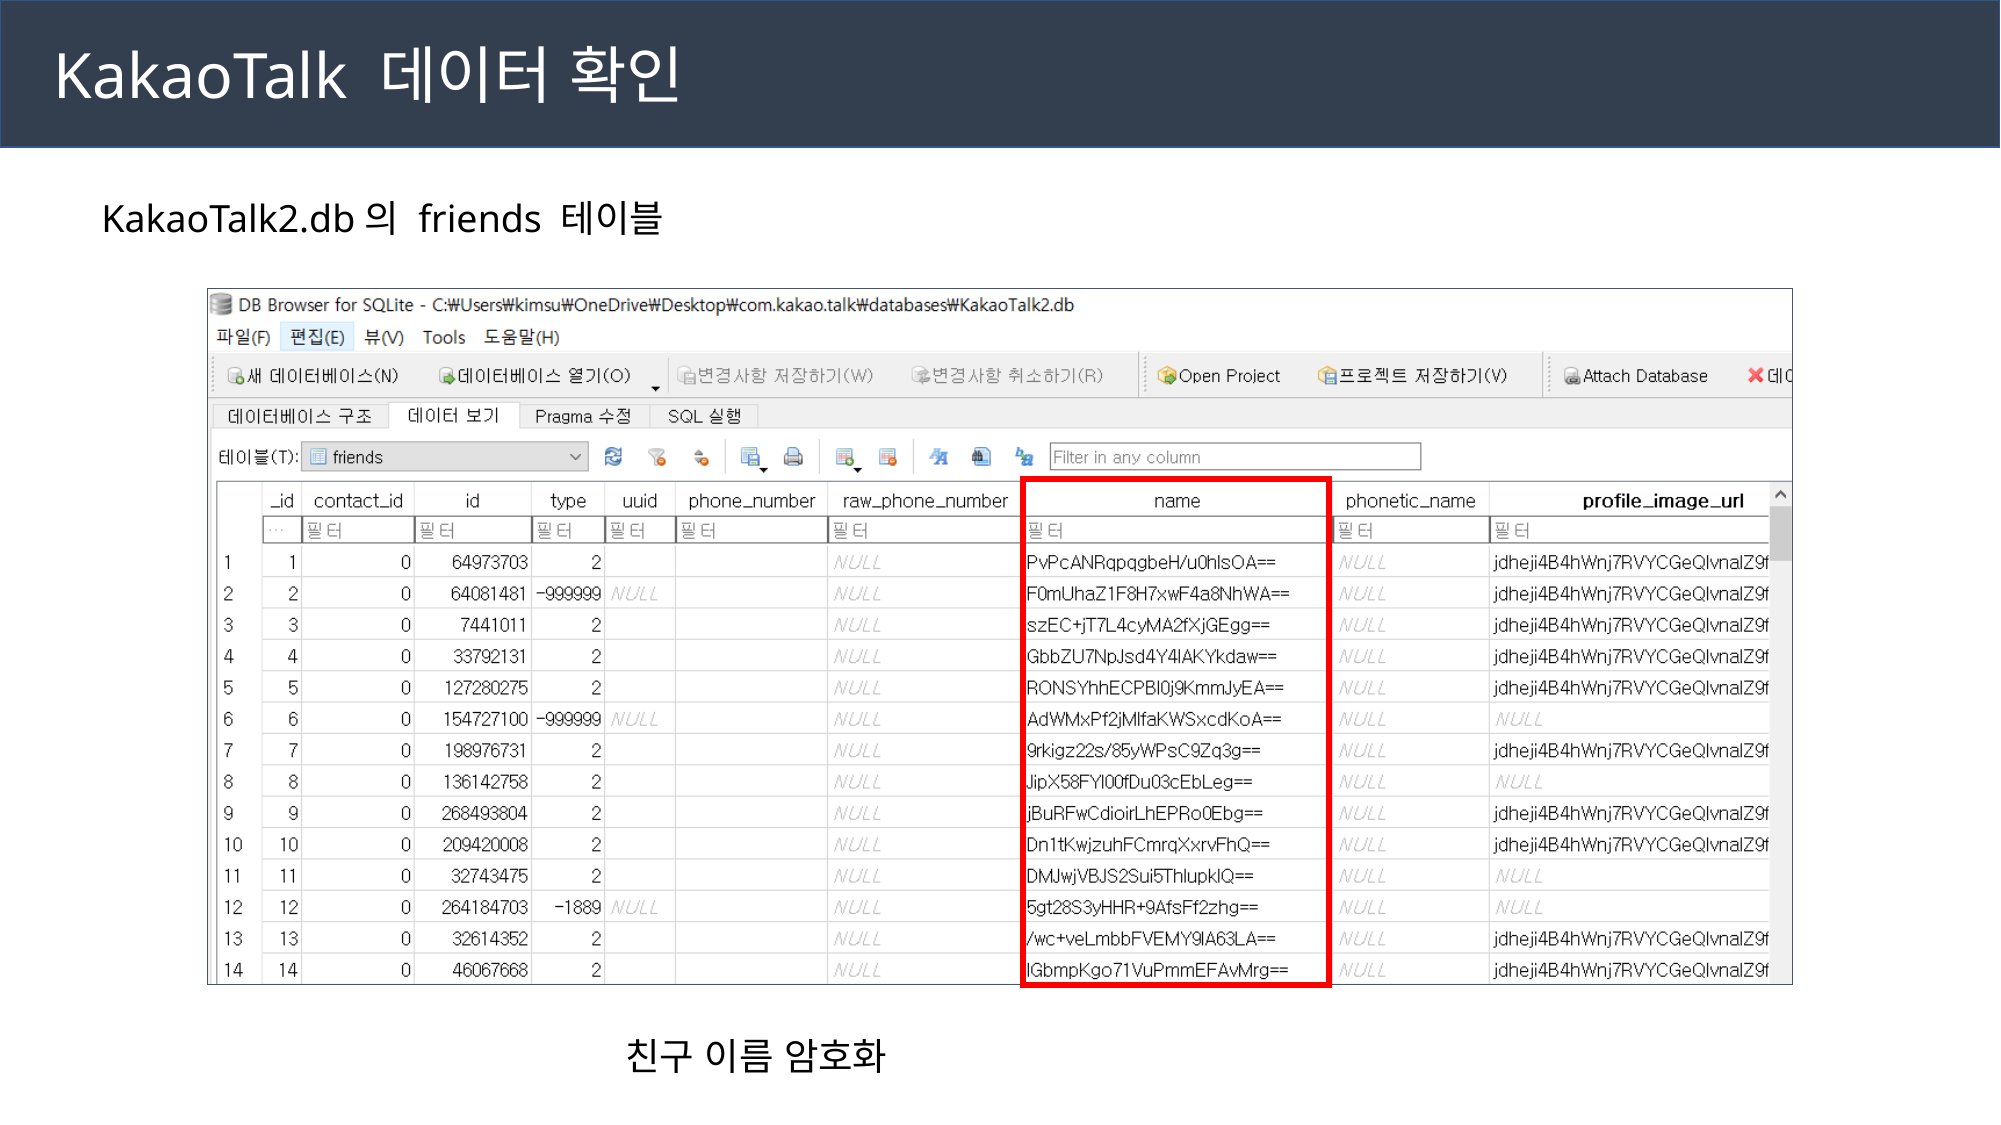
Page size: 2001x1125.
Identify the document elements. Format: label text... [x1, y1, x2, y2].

text_box KakaoTalk 데이터 확인 [38, 28, 1394, 118]
text_box 친구 이름 암호화 [610, 1025, 1231, 1086]
text_box [0, 0, 2000, 148]
picture [207, 288, 1793, 985]
text_box KakaoTalk2.db의 friends 테이블 [86, 187, 1506, 248]
